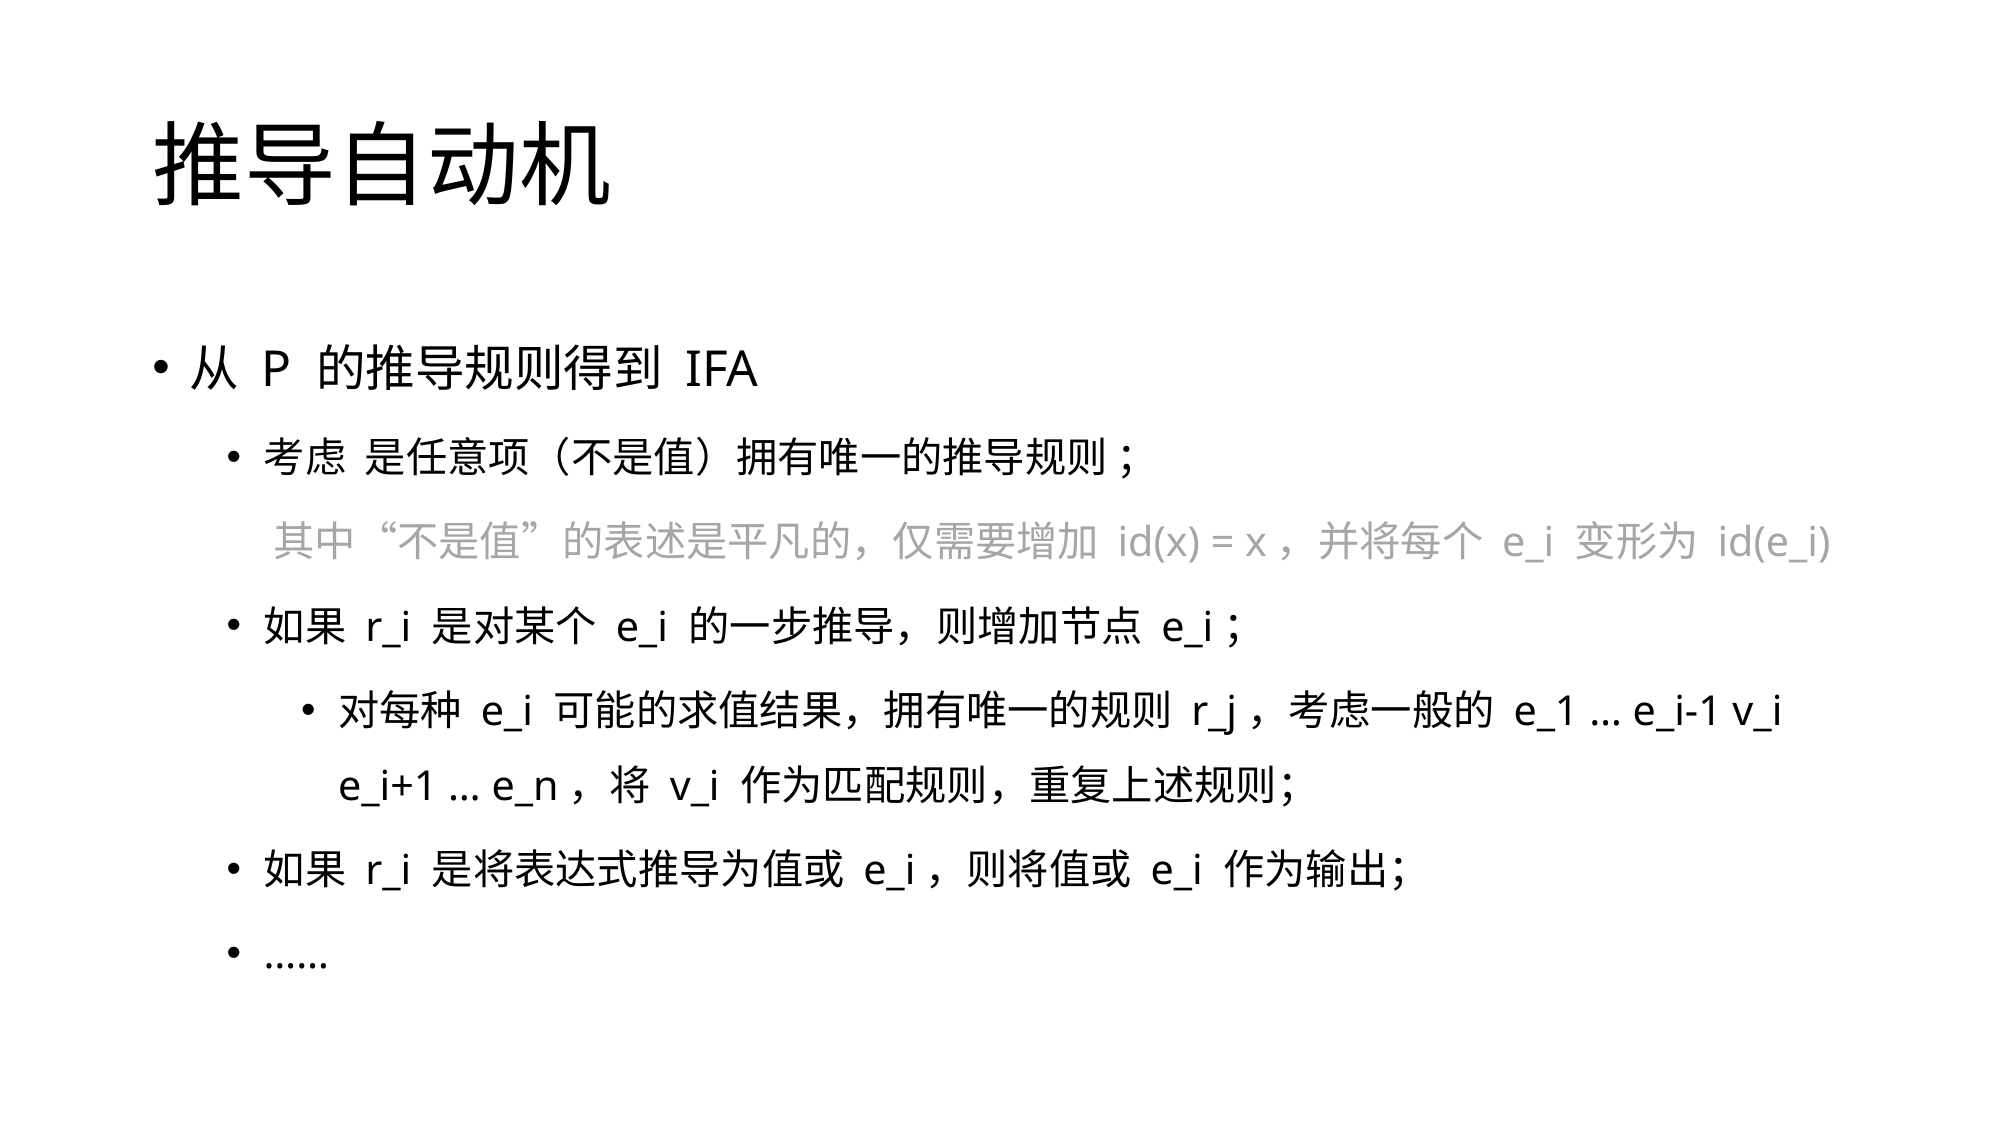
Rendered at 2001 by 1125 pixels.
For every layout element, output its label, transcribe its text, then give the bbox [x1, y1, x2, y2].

title 推导自动机 [137, 59, 1863, 278]
